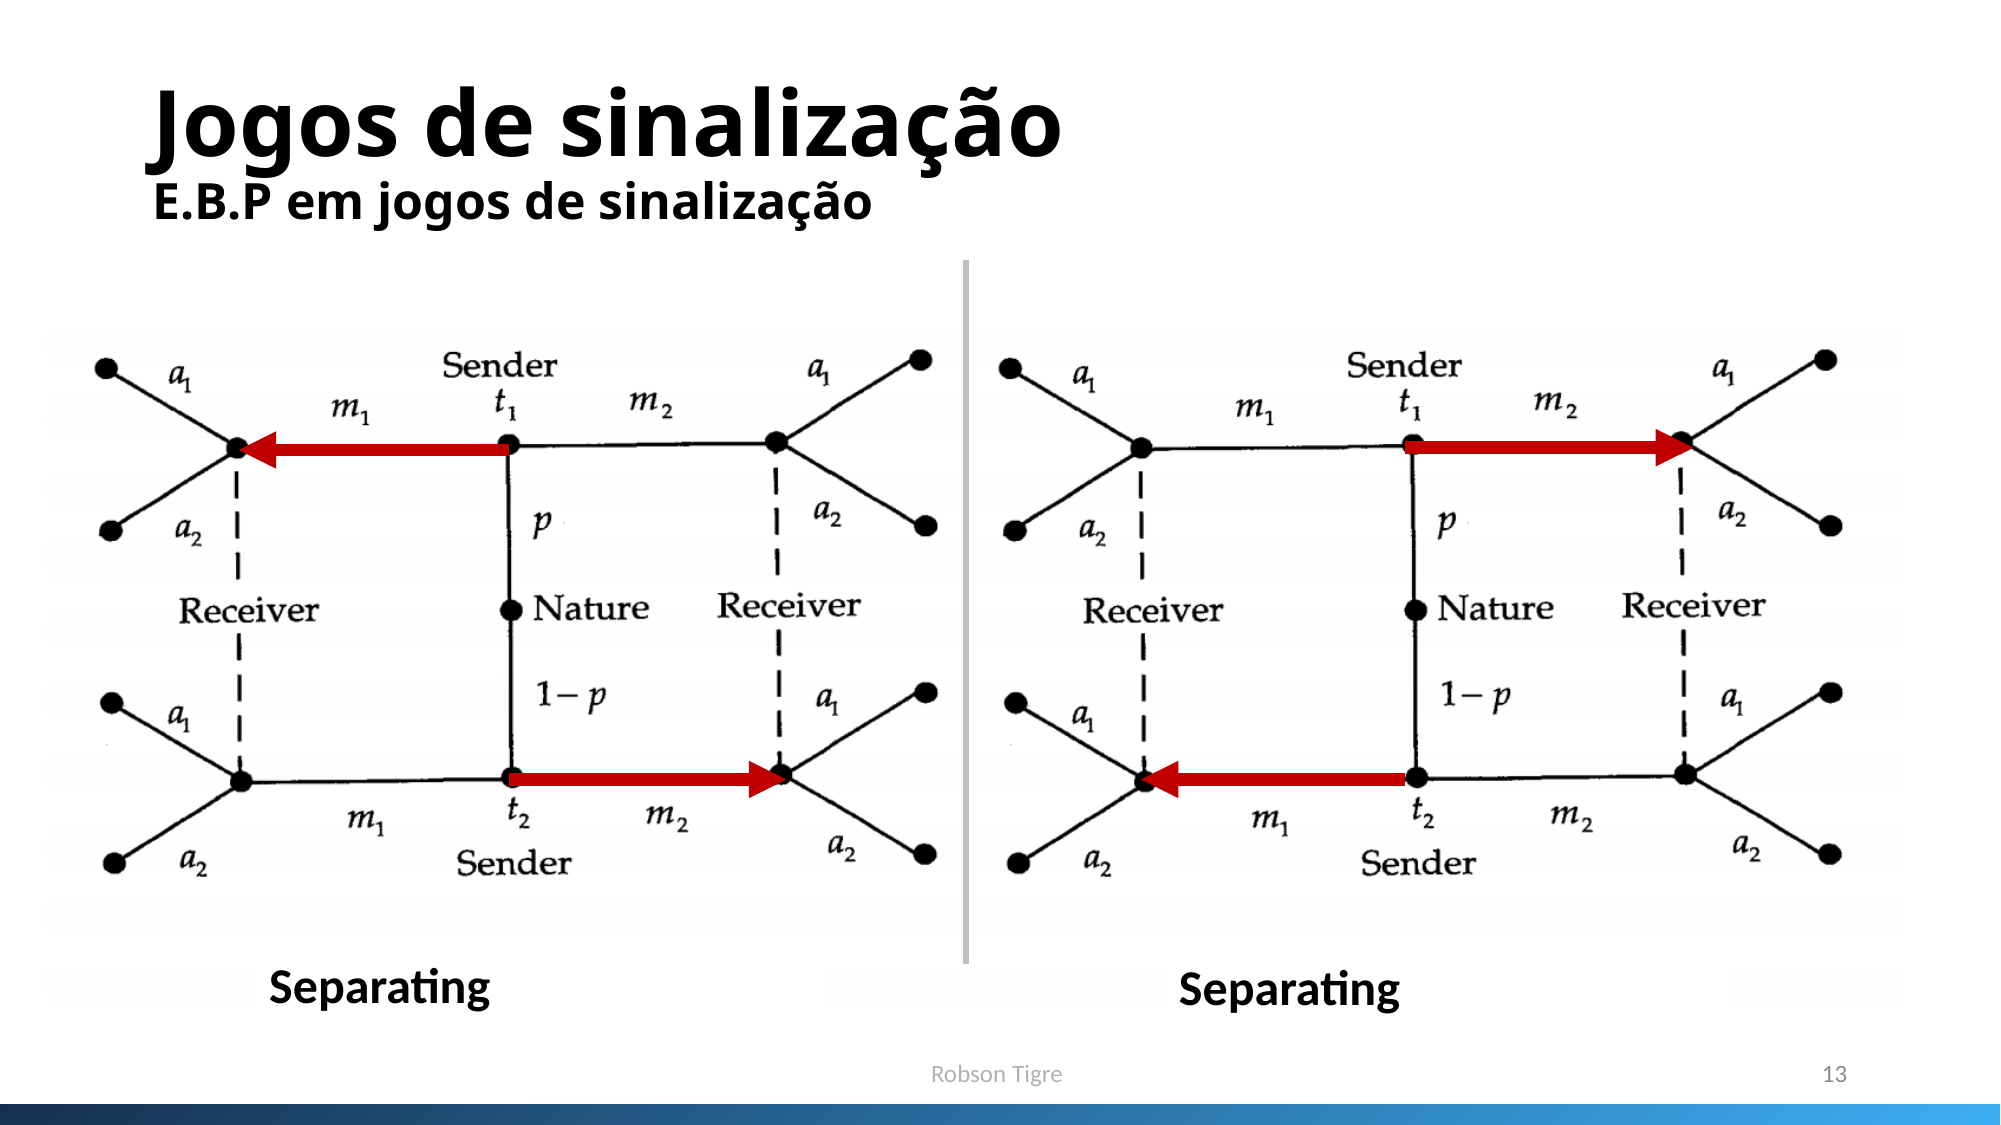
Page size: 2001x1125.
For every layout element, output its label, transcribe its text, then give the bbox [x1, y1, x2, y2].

title Jogos de sinalização E.B.P em jogos de sinalização [137, 52, 1863, 255]
picture [46, 307, 1905, 1008]
footer Robson Tigre [662, 1042, 1338, 1103]
slide_number 13 [1412, 1042, 1863, 1103]
